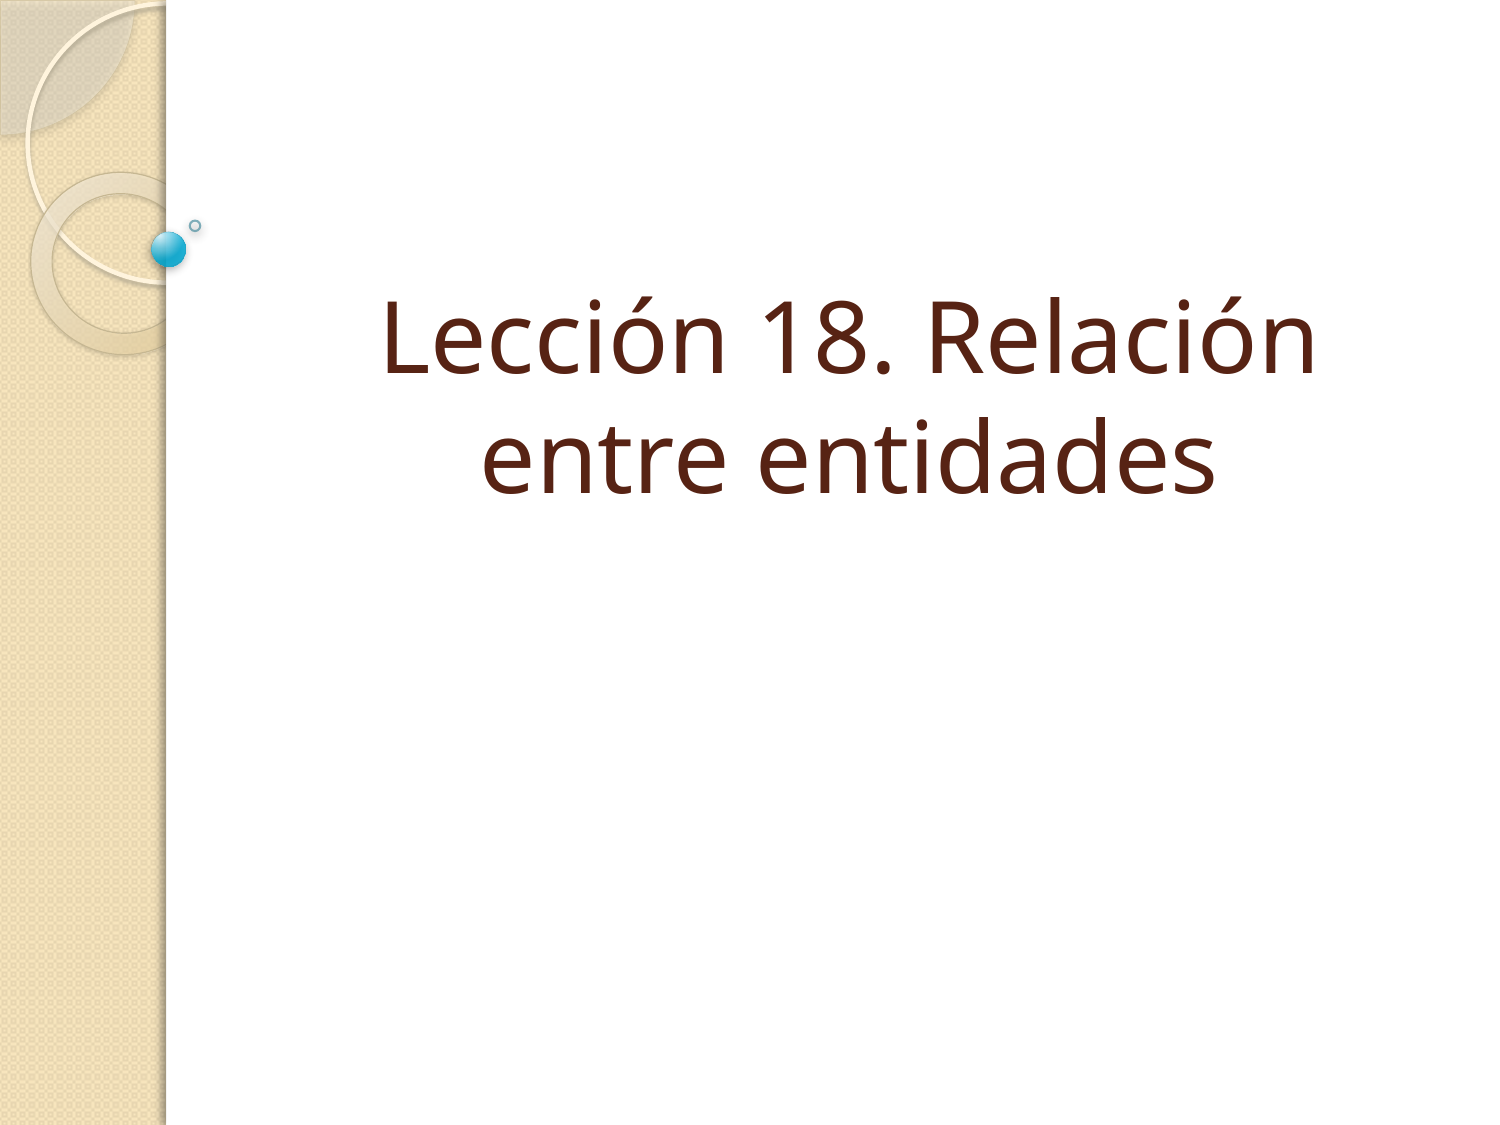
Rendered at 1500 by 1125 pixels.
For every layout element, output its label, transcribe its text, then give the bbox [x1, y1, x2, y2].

title Lección 18. Relación entre entidades [242, 278, 1458, 521]
